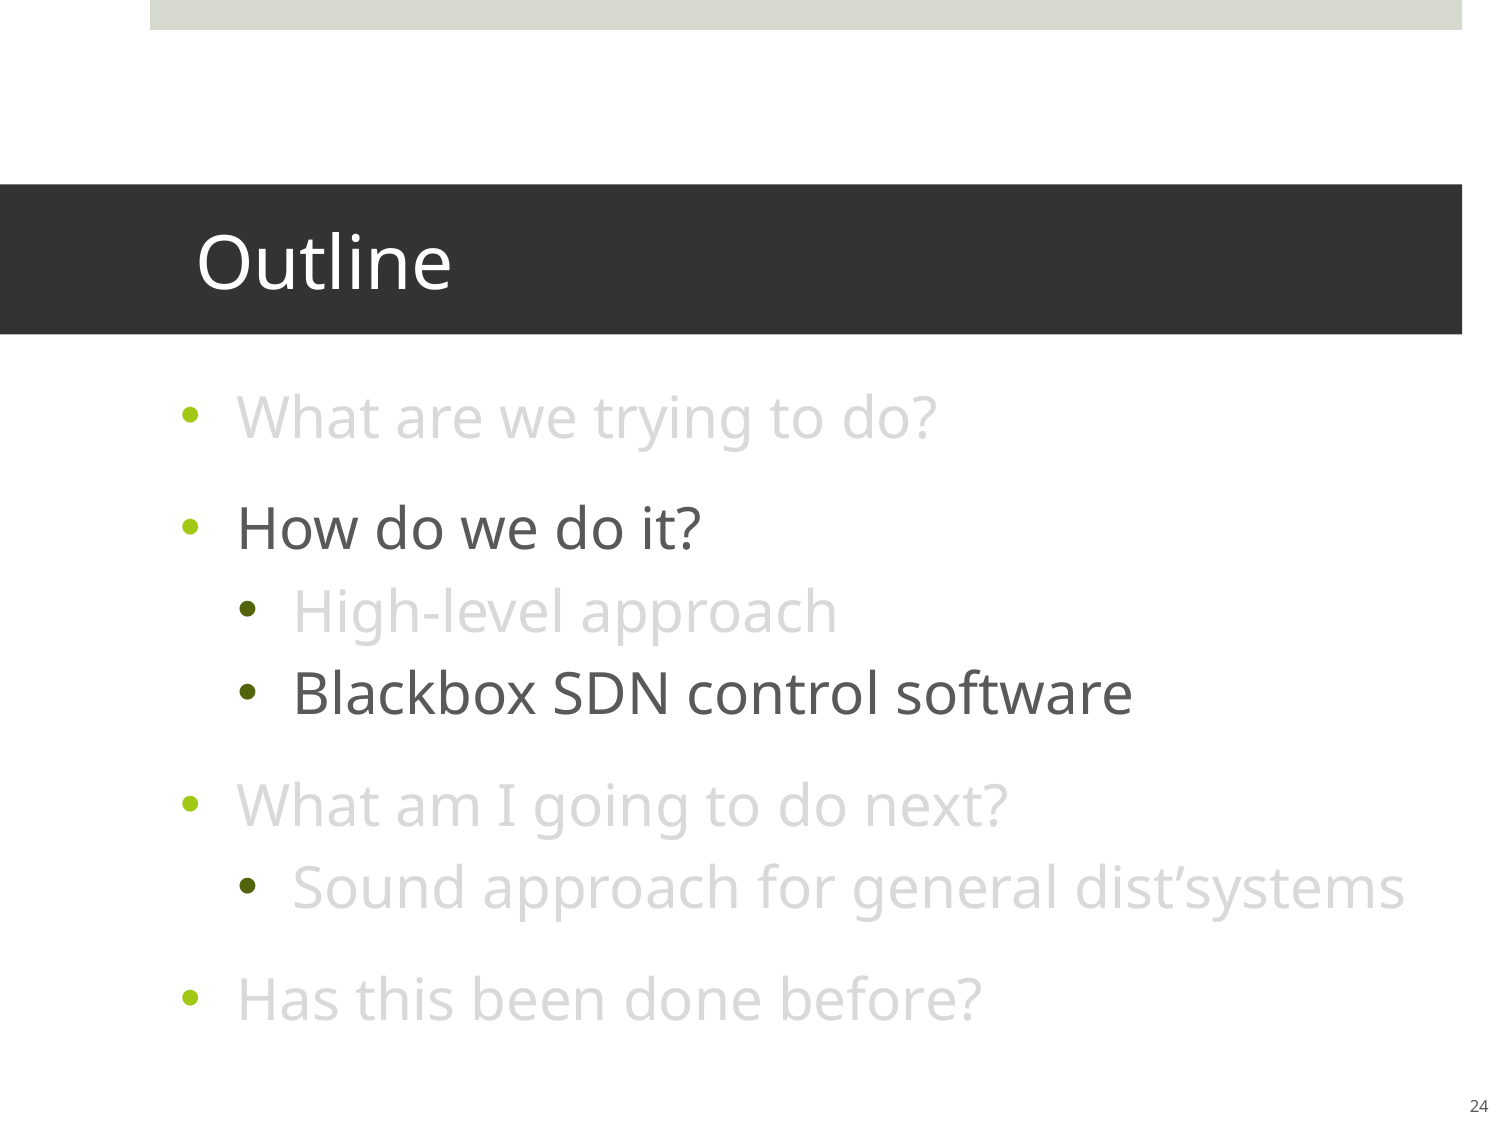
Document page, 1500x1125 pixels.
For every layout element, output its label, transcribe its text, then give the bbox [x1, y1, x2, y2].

title Outline [0, 184, 1463, 335]
slide_number 24 [1441, 1077, 1500, 1125]
list What are we trying to do? How do we do it? High-level approach Blackbox SDN control software What am I going to do next? Sound approach for general dist’systems Has this been done before? [165, 372, 1500, 1103]
